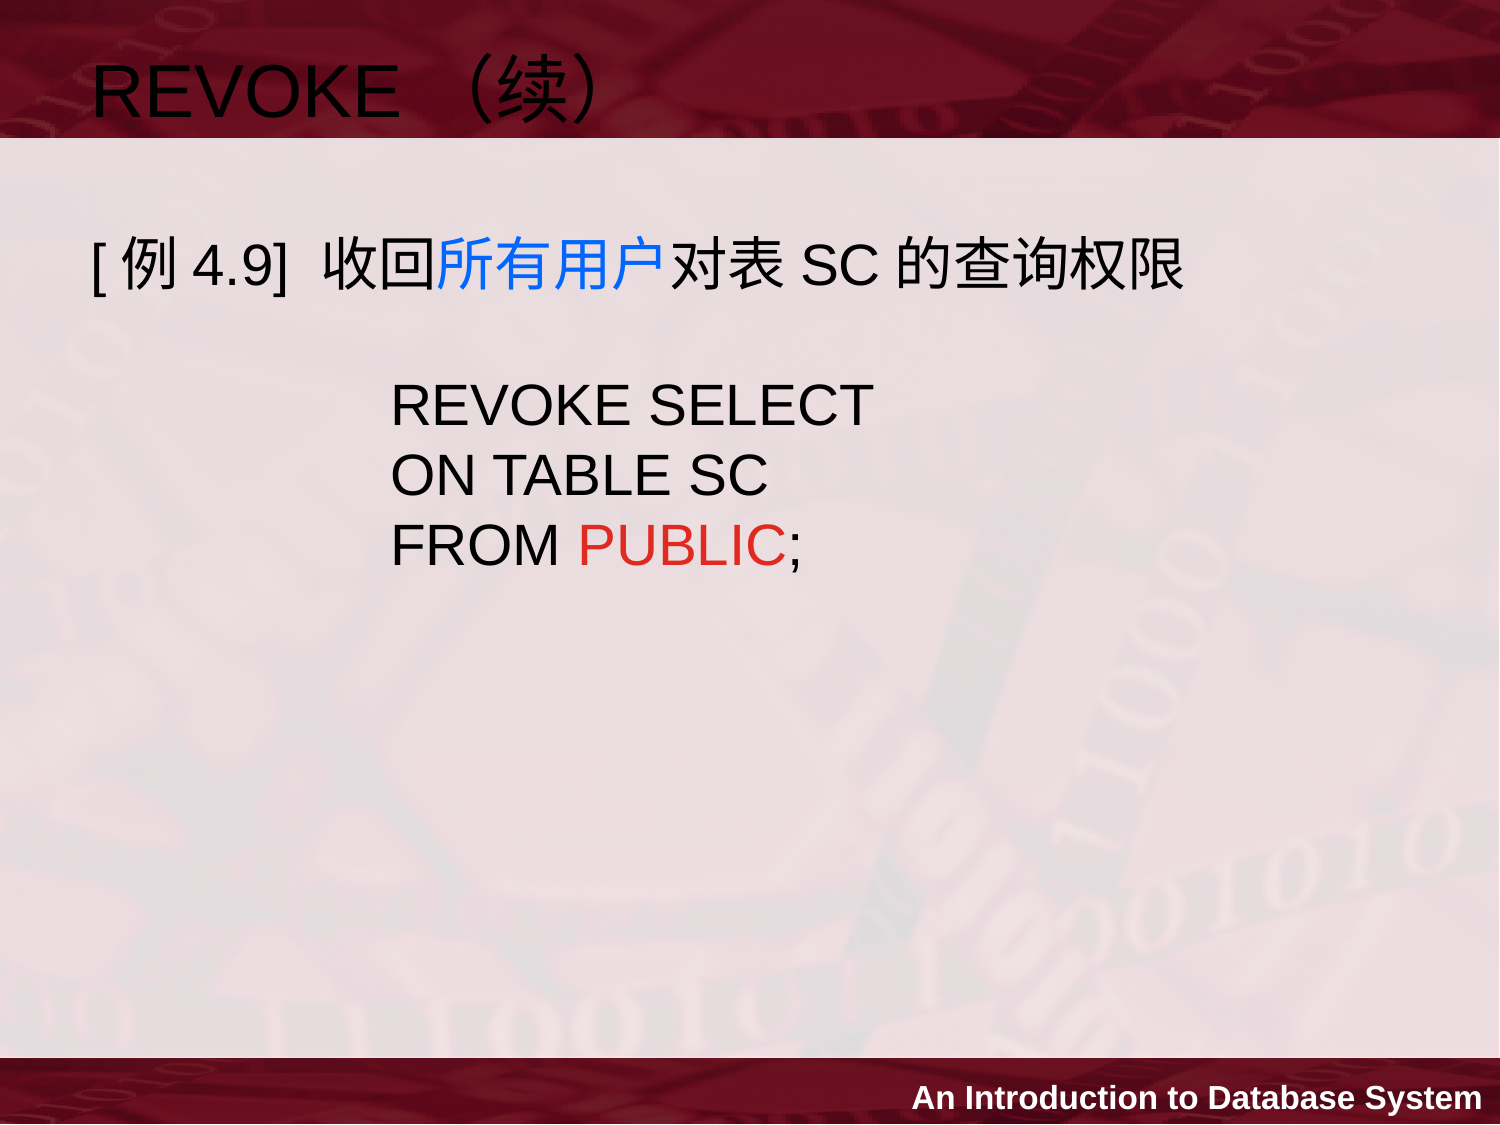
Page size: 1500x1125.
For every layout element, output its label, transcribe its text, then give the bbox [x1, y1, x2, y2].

title REVOKE（续） [75, 0, 1425, 181]
text_box [856, 1046, 1447, 1100]
list [例4.9] 收回所有用户对表SC的查询权限 REVOKE SELECT ON TABLE SC FROM PUBLIC; [75, 219, 1425, 1017]
picture [0, 0, 1500, 1124]
